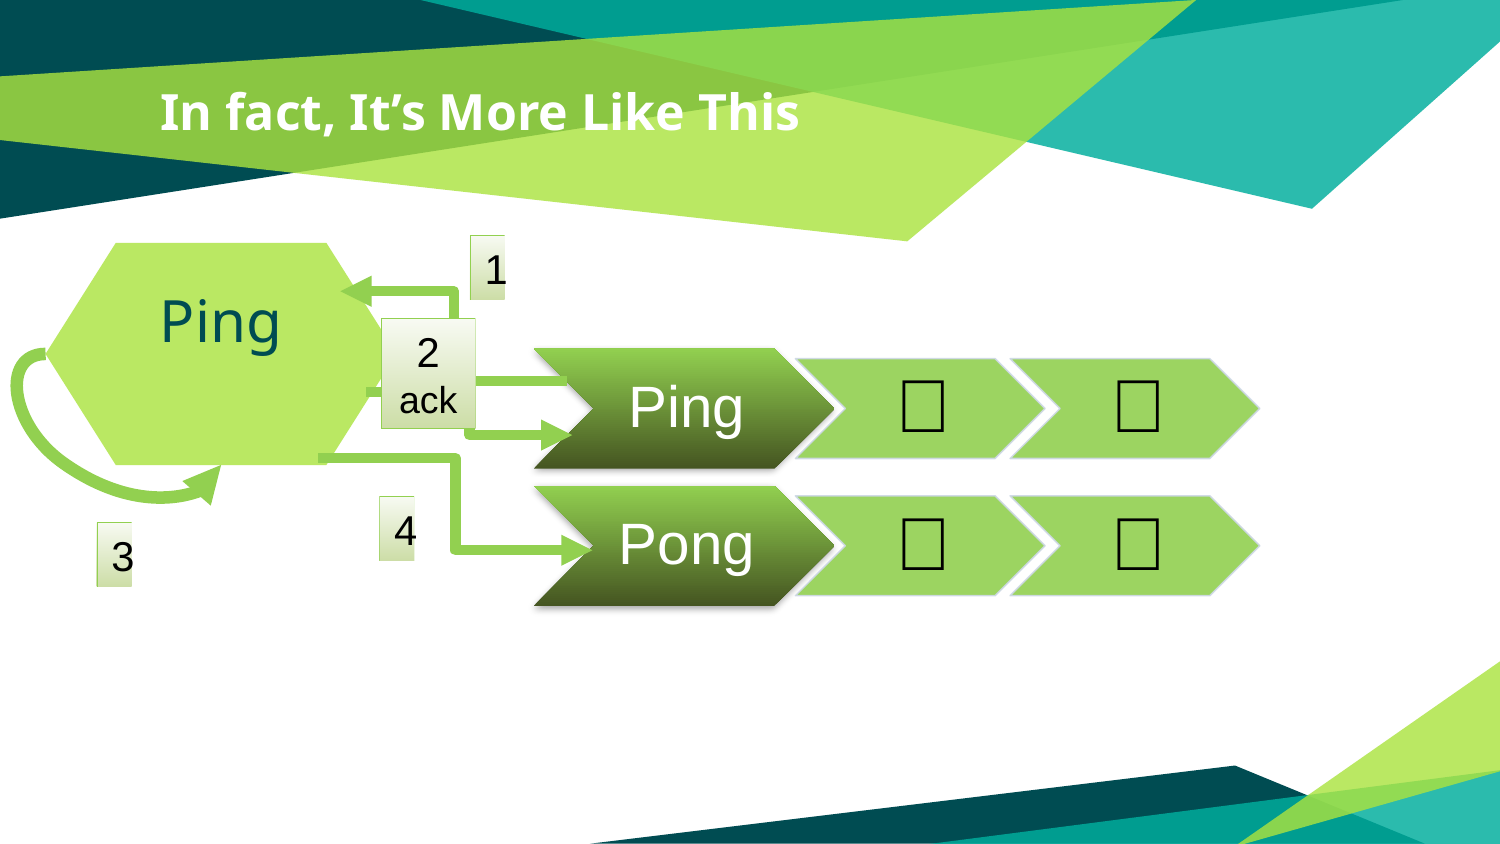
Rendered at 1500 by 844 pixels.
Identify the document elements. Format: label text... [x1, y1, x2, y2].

title In fact, It’s More Like This [145, 65, 1355, 206]
text_box 3 [96, 522, 132, 587]
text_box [396, 348, 1397, 607]
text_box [318, 457, 593, 551]
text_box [340, 291, 568, 382]
text_box Ping [46, 242, 364, 466]
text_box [366, 391, 573, 436]
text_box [45, 353, 222, 466]
text_box 1 [469, 235, 505, 289]
